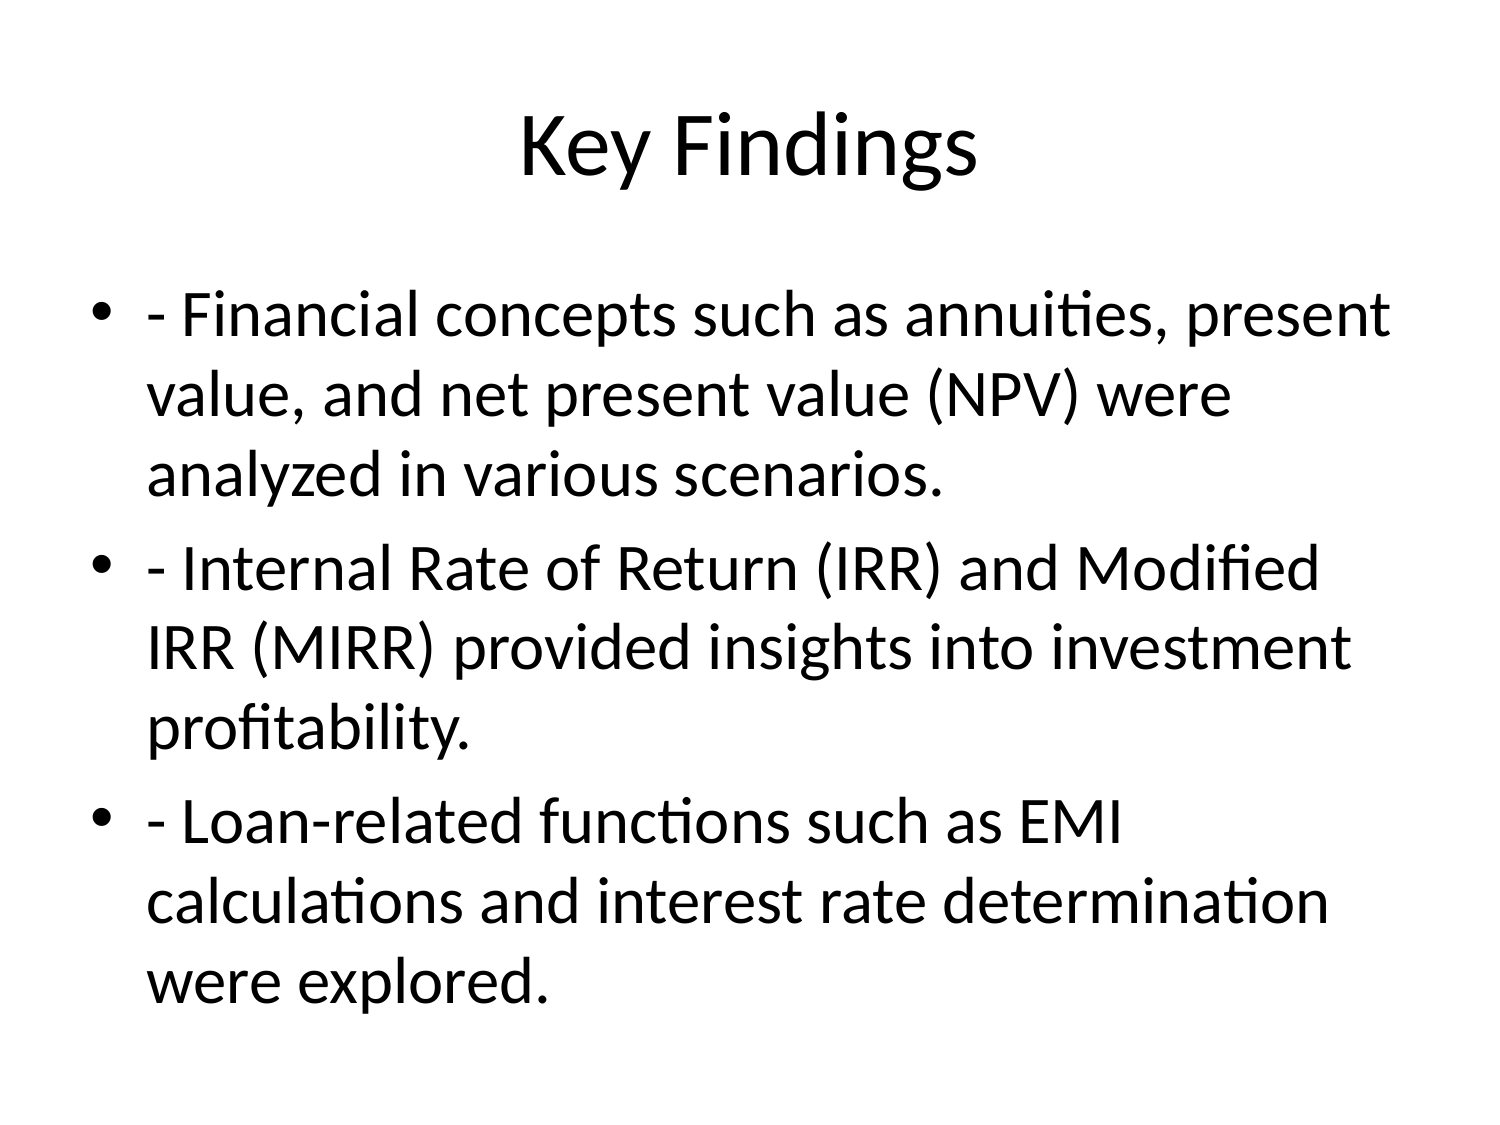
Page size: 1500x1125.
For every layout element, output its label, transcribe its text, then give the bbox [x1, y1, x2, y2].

title Key Findings [75, 45, 1425, 233]
list - Financial concepts such as annuities, present value, and net present value (NPV) were analyzed in various scenarios. - Internal Rate of Return (IRR) and Modified IRR (MIRR) provided insights into investment profitability. - Loan-related functions such as EMI calculations and interest rate determination were explored. [75, 262, 1425, 1005]
